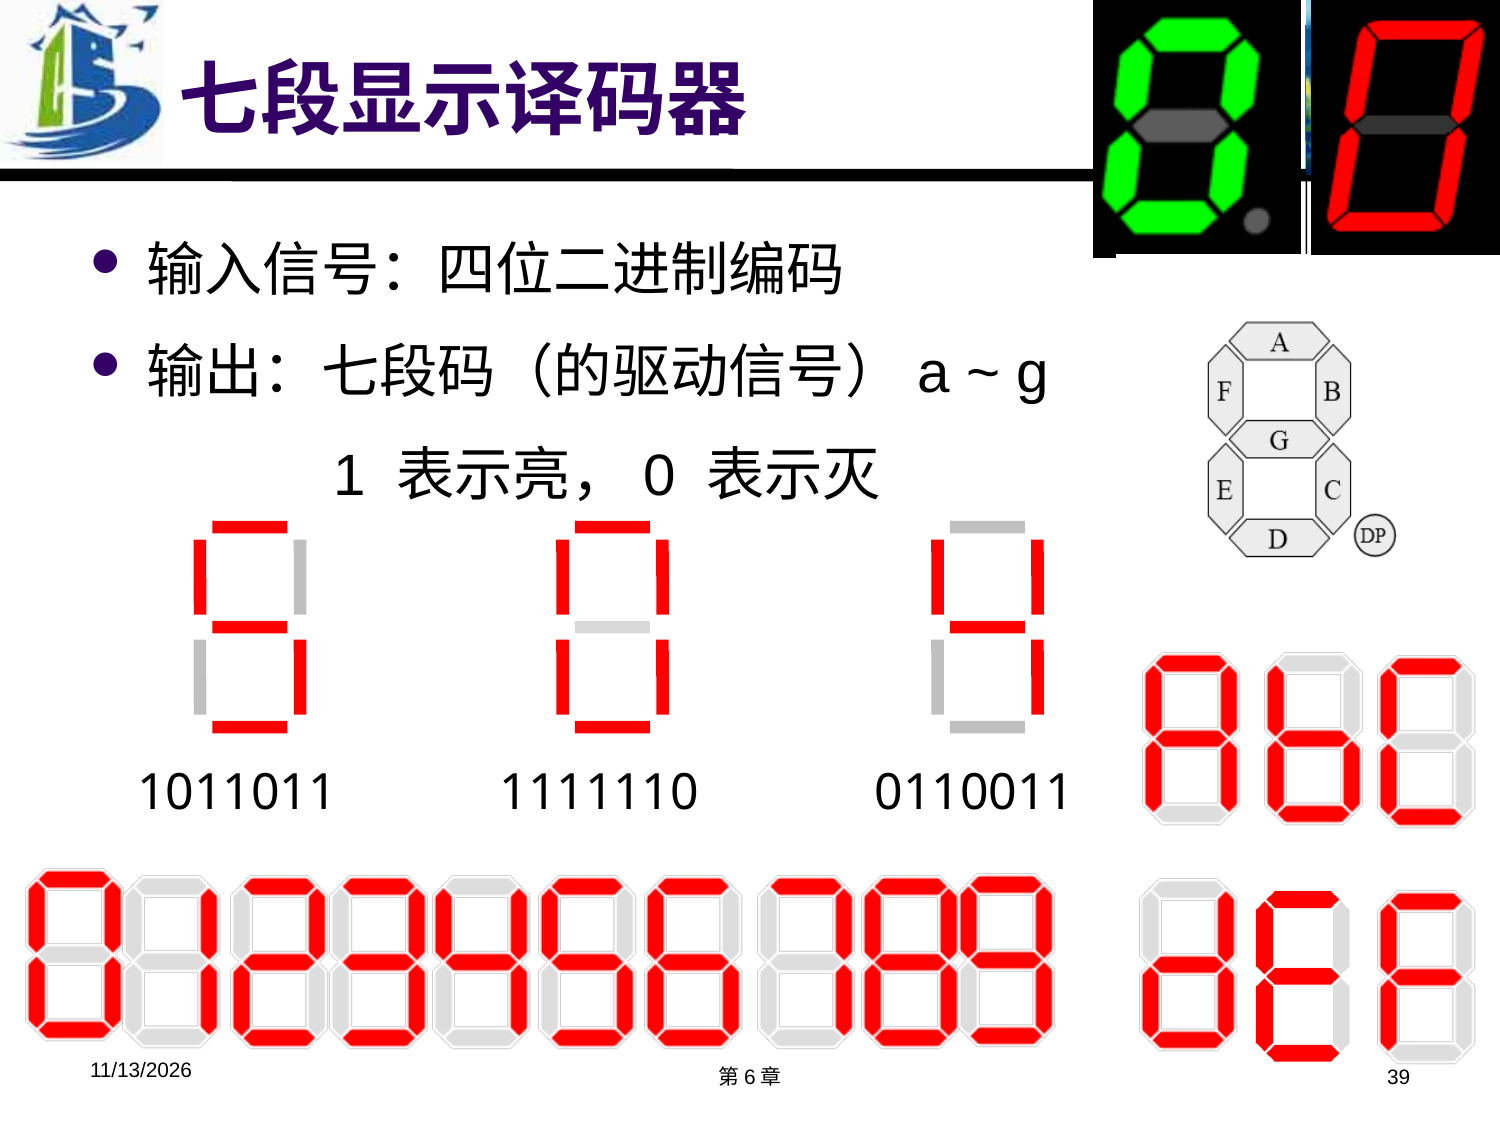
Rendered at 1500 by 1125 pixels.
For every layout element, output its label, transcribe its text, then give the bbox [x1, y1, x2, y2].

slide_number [74, 1065, 426, 1101]
list 输入信号：四位二进制编码 输出：七段码（的驱动信号）a ~ g 1 表示亮，0 表示灭 [75, 203, 1425, 828]
text_box 1011011 [122, 752, 352, 827]
footer 第6章 [512, 1065, 988, 1101]
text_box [1131, 645, 1483, 1072]
title 七段显示译码器 [164, 30, 988, 153]
slide_number 39 [1074, 1055, 1426, 1101]
picture [0, 0, 163, 163]
picture [1093, 0, 1500, 615]
text_box 0110011 [859, 752, 1089, 827]
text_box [199, 526, 1038, 728]
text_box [18, 860, 1063, 1057]
text_box 1111110 [484, 752, 714, 827]
